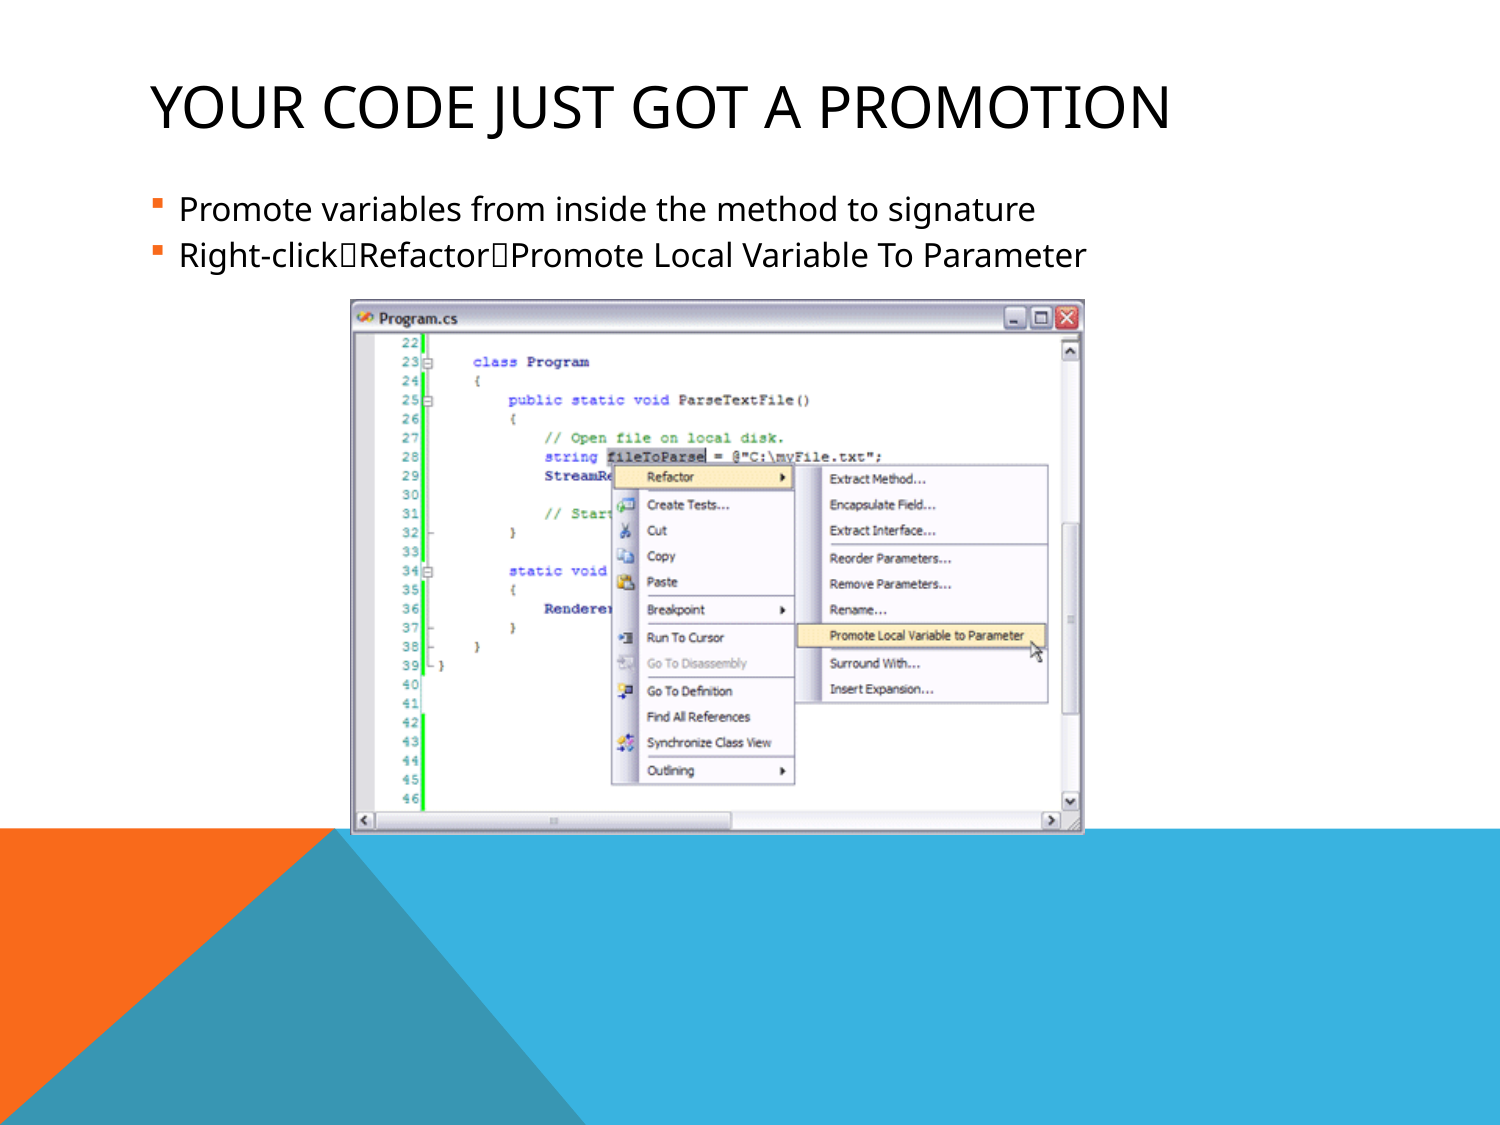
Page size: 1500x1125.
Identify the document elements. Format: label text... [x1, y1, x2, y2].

list Promote variables from inside the method to signature Right-clickRefactorPromote Local Variable To Parameter [135, 180, 1369, 768]
picture [349, 299, 1085, 835]
title Your code just got A Promotion [135, 60, 1369, 150]
